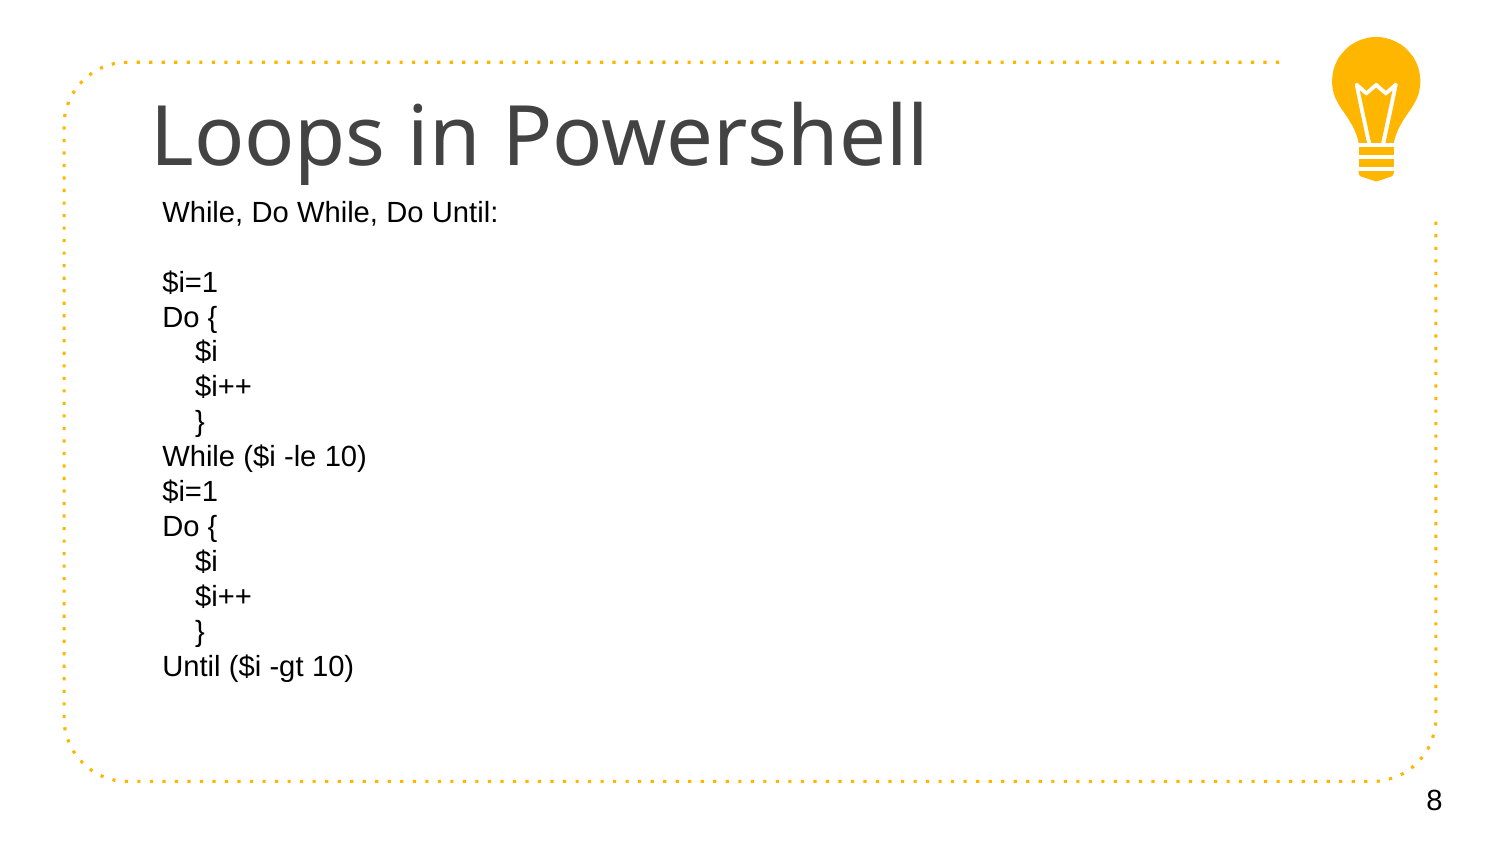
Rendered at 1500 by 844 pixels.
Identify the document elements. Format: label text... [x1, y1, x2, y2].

title Loops in Powershell [135, 67, 1263, 209]
text_box While, Do While, Do Until: $i=1 Do { $i $i++ } While ($i -le 10) $i=1 Do { $i $i++ } Until ($i -gt 10) [147, 185, 1341, 760]
slide_number 8 [1411, 753, 1500, 844]
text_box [1331, 36, 1421, 182]
